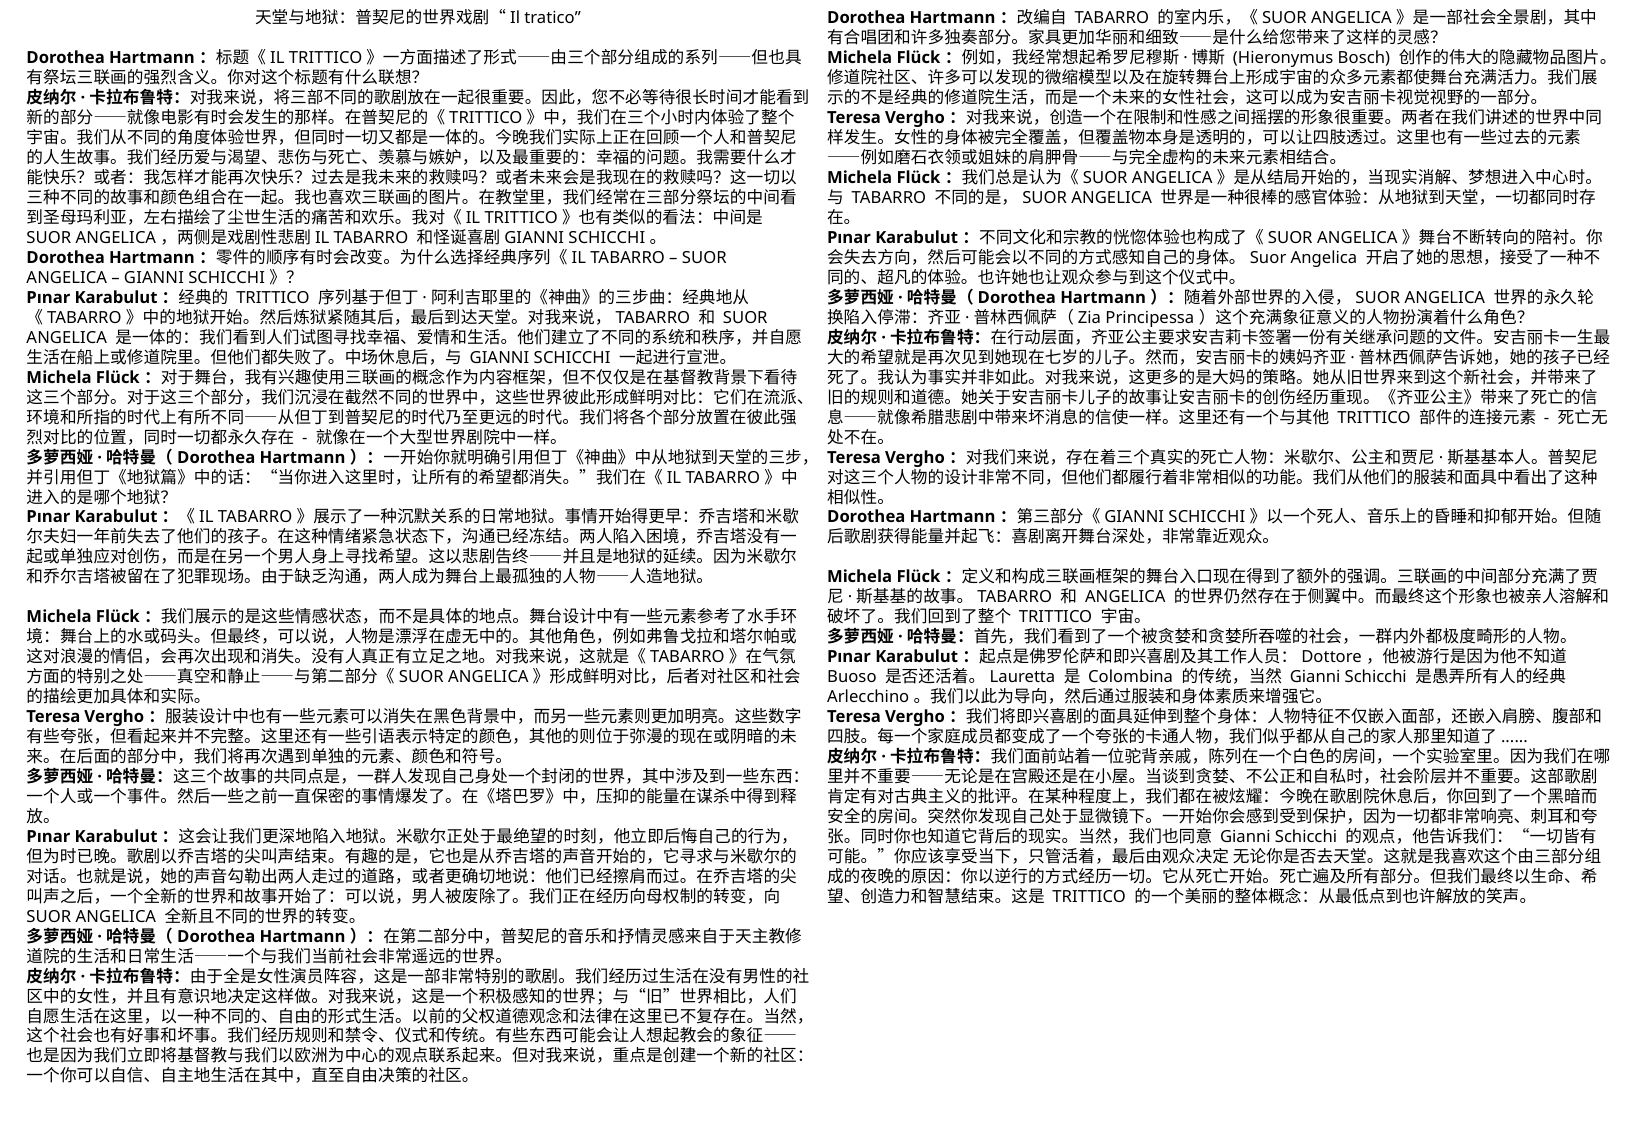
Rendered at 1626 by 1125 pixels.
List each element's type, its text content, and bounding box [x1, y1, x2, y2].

text_box 天堂与地狱：普契尼的世界戏剧“Il tratico” Dorothea Hartmann：标题《IL TRITTICO》一方面描述了形式——由三个部分组成的系列——但也具有祭坛三联画的强烈含义。你对这个标题有什么联想？ 皮纳尔·卡拉布鲁特：对我来说，将三部不同的歌剧放在一起很重要。因此，您不必等待很长时间才能看到新的部分——就像电影有时会发生的那样。在普契尼的《TRITTICO》中，我们在三个小时内体验了整个宇宙。我们从不同的角度体验世界，但同时一切又都是一体的。今晚我们实际上正在回顾一个人和普契尼的人生故事。我们经历爱与渴望、悲伤与死亡、羡慕与嫉妒，以及最重要的：幸福的问题。我需要什么才能快乐？或者：我怎样才能再次快乐？过去是我未来的救赎吗？或者未来会是我现在的救赎吗？这一切以三种不同的故事和颜色组合在一起。我也喜欢三联画的图片。在教堂里，我们经常在三部分祭坛的中间看到圣母玛利亚，左右描绘了尘世生活的痛苦和欢乐。我对《IL TRITTICO》也有类似的看法：中间是SUOR ANGELICA，两侧是戏剧性悲剧IL TABARRO 和怪诞喜剧GIANNI SCHICCHI。 Dorothea Hartmann：零件的顺序有时会改变。为什么选择经典序列《IL TABARRO – SUOR ANGELICA – GIANNI SCHICCHI》？ Pınar Karabulut：经典的 TRITTICO 序列基于但丁·阿利吉耶里的《神曲》的三步曲：经典地从《TABARRO》中的地狱开始。然后炼狱紧随其后，最后到达天堂。对我来说，TABARRO 和 SUOR ANGELICA 是一体的：我们看到人们试图寻找幸福、爱情和生活。他们建立了不同的系统和秩序，并自愿生活在船上或修道院里。但他们都失败了。中场休息后，与 GIANNI SCHICCHI 一起进行宣泄。 Michela Flück：对于舞台，我有兴趣使用三联画的概念作为内容框架，但不仅仅是在基督教背景下看待这三个部分。对于这三个部分，我们沉浸在截然不同的世界中，这些世界彼此形成鲜明对比：它们在流派、环境和所指的时代上有所不同——从但丁到普契尼的时代乃至更远的时代。我们将各个部分放置在彼此强烈对比的位置，同时一切都永久存在 - 就像在一个大型世界剧院中一样。 多萝西娅·哈特曼（Dorothea Hartmann）：一开始你就明确引用但丁《神曲》中从地狱到天堂的三步，并引用但丁《地狱篇》中的话：“当你进入这里时，让所有的希望都消失。”我们在《IL TABARRO》中进入的是哪个地狱？ Pınar Karabulut：《IL TABARRO》展示了一种沉默关系的日常地狱。事情开始得更早：乔吉塔和米歇尔夫妇一年前失去了他们的孩子。在这种情绪紧急状态下，沟通已经冻结。两人陷入困境，乔吉塔没有一起或单独应对创伤，而是在另一个男人身上寻找希望。这以悲剧告终——并且是地狱的延续。因为米歇尔和乔尔吉塔被留在了犯罪现场。由于缺乏沟通，两人成为舞台上最孤独的人物——人造地狱。 Michela Flück：我们展示的是这些情感状态，而不是具体的地点。舞台设计中有一些元素参考了水手环境：舞台上的水或码头。但最终，可以说，人物是漂浮在虚无中的。其他角色，例如弗鲁戈拉和塔尔帕或这对浪漫的情侣，会再次出现和消失。没有人真正有立足之地。对我来说，这就是《TABARRO》在气氛方面的特别之处——真空和静止——与第二部分《SUOR ANGELICA》形成鲜明对比，后者对社区和社会的描绘更加具体和实际。 Teresa Vergho：服装设计中也有一些元素可以消失在黑色背景中，而另一些元素则更加明亮。这些数字有些夸张，但看起来并不完整。这里还有一些引语表示特定的颜色，其他的则位于弥漫的现在或阴暗的未来。在后面的部分中，我们将再次遇到单独的元素、颜色和符号。 多萝西娅·哈特曼：这三个故事的共同点是，一群人发现自己身处一个封闭的世界，其中涉及到一些东西：一个人或一个事件。然后一些之前一直保密的事情爆发了。在《塔巴罗》中，压抑的能量在谋杀中得到释放。 Pınar Karabulut：这会让我们更深地陷入地狱。米歇尔正处于最绝望的时刻，他立即后悔自己的行为，但为时已晚。歌剧以乔吉塔的尖叫声结束。有趣的是，它也是从乔吉塔的声音开始的，它寻求与米歇尔的对话。也就是说，她的声音勾勒出两人走过的道路，或者更确切地说：他们已经擦肩而过。在乔吉塔的尖叫声之后，一个全新的世界和故事开始了：可以说，男人被废除了。我们正在经历向母权制的转变，向 SUOR ANGELICA 全新且不同的世界的转变。 多萝西娅·哈特曼（Dorothea Hartmann）：在第二部分中，普契尼的音乐和抒情灵感来自于天主教修道院的生活和日常生活——一个与我们当前社会非常遥远的世界。 皮纳尔·卡拉布鲁特：由于全是女性演员阵容，这是一部非常特别的歌剧。我们经历过生活在没有男性的社区中的女性，并且有意识地决定这样做。对我来说，这是一个积极感知的世界；与“旧”世界相比，人们自愿生活在这里，以一种不同的、自由的形式生活。以前的父权道德观念和法律在这里已不复存在。当然，这个社会也有好事和坏事。我们经历规则和禁令、仪式和传统。有些东西可能会让人想起教会的象征——也是因为我们立即将基督教与我们以欧洲为中心的观点联系起来。但对我来说，重点是创建一个新的社区：一个你可以自信、自主地生活在其中，直至自由决策的社区。 [11, 0, 825, 1125]
text_box Dorothea Hartmann：改编自 TABARRO 的室内乐，《SUOR ANGELICA》是一部社会全景剧，其中有合唱团和许多独奏部分。家具更加华丽和细致——是什么给您带来了这样的灵感？ Michela Flück：例如，我经常想起希罗尼穆斯·博斯 (Hieronymus Bosch) 创作的伟大的隐藏物品图片。修道院社区、许多可以发现的微缩模型以及在旋转舞台上形成宇宙的众多元素都使舞台充满活力。我们展示的不是经典的修道院生活，而是一个未来的女性社会，这可以成为安吉丽卡视觉视野的一部分。 Teresa Vergho：对我来说，创造一个在限制和性感之间摇摆的形象很重要。两者在我们讲述的世界中同样发生。女性的身体被完全覆盖，但覆盖物本身是透明的，可以让四肢透过。这里也有一些过去的元素——例如磨石衣领或姐妹的肩胛骨——与完全虚构的未来元素相结合。 Michela Flück：我们总是认为《SUOR ANGELICA》是从结局开始的，当现实消解、梦想进入中心时。与 TABARRO 不同的是，SUOR ANGELICA 世界是一种很棒的感官体验：从地狱到天堂，一切都同时存在。 Pınar Karabulut：不同文化和宗教的恍惚体验也构成了《SUOR ANGELICA》舞台不断转向的陪衬。你会失去方向，然后可能会以不同的方式感知自己的身体。Suor Angelica 开启了她的思想，接受了一种不同的、超凡的体验。也许她也让观众参与到这个仪式中。 多萝西娅·哈特曼（Dorothea Hartmann）：随着外部世界的入侵，SUOR ANGELICA 世界的永久轮换陷入停滞：齐亚·普林西佩萨（Zia Principessa）这个充满象征意义的人物扮演着什么角色？ 皮纳尔·卡拉布鲁特：在行动层面，齐亚公主要求安吉莉卡签署一份有关继承问题的文件。安吉丽卡一生最大的希望就是再次见到她现在七岁的儿子。然而，安吉丽卡的姨妈齐亚·普林西佩萨告诉她，她的孩子已经死了。我认为事实并非如此。对我来说，这更多的是大妈的策略。她从旧世界来到这个新社会，并带来了旧的规则和道德。她关于安吉丽卡儿子的故事让安吉丽卡的创伤经历重现。《齐亚公主》带来了死亡的信息——就像希腊悲剧中带来坏消息的信使一样。这里还有一个与其他 TRITTICO 部件的连接元素 - 死亡无处不在。 Teresa Vergho：对我们来说，存在着三个真实的死亡人物：米歇尔、公主和贾尼·斯基基本人。普契尼对这三个人物的设计非常不同，但他们都履行着非常相似的功能。我们从他们的服装和面具中看出了这种相似性。 Dorothea Hartmann：第三部分《GIANNI SCHICCHI》以一个死人、音乐上的昏睡和抑郁开始。但随后歌剧获得能量并起飞：喜剧离开舞台深处，非常靠近观众。 Michela Flück：定义和构成三联画框架的舞台入口现在得到了额外的强调。三联画的中间部分充满了贾尼·斯基基的故事。TABARRO 和 ANGELICA 的世界仍然存在于侧翼中。而最终这个形象也被亲人溶解和破坏了。我们回到了整个 TRITTICO 宇宙。 多萝西娅·哈特曼：首先，我们看到了一个被贪婪和贪婪所吞噬的社会，一群内外都极度畸形的人物。 Pınar Karabulut：起点是佛罗伦萨和即兴喜剧及其工作人员：Dottore，他被游行是因为他不知道 Buoso 是否还活着。Lauretta 是 Colombina 的传统，当然 Gianni Schicchi 是愚弄所有人的经典 Arlecchino。我们以此为导向，然后通过服装和身体素质来增强它。 Teresa Vergho：我们将即兴喜剧的面具延伸到整个身体：人物特征不仅嵌入面部，还嵌入肩膀、腹部和四肢。每一个家庭成员都变成了一个夸张的卡通人物，我们似乎都从自己的家人那里知道了...... 皮纳尔·卡拉布鲁特：我们面前站着一位驼背亲戚，陈列在一个白色的房间，一个实验室里。因为我们在哪里并不重要——无论是在宫殿还是在小屋。当谈到贪婪、不公正和自私时，社会阶层并不重要。这部歌剧肯定有对古典主义的批评。在某种程度上，我们都在被炫耀：今晚在歌剧院休息后，你回到了一个黑暗而安全的房间。突然你发现自己处于显微镜下。一开始你会感到受到保护，因为一切都非常响亮、刺耳和夸张。同时你也知道它背后的现实。当然，我们也同意 Gianni Schicchi 的观点，他告诉我们：“一切皆有可能。”你应该享受当下，只管活着，最后由观众决定 无论你是否去天堂。这就是我喜欢这个由三部分组成的夜晚的原因：你以逆行的方式经历一切。它从死亡开始。死亡遍及所有部分。但我们最终以生命、希望、创造力和智慧结束。这是 TRITTICO 的一个美丽的整体概念：从最低点到也许解放的笑声。 [825, 0, 1625, 933]
